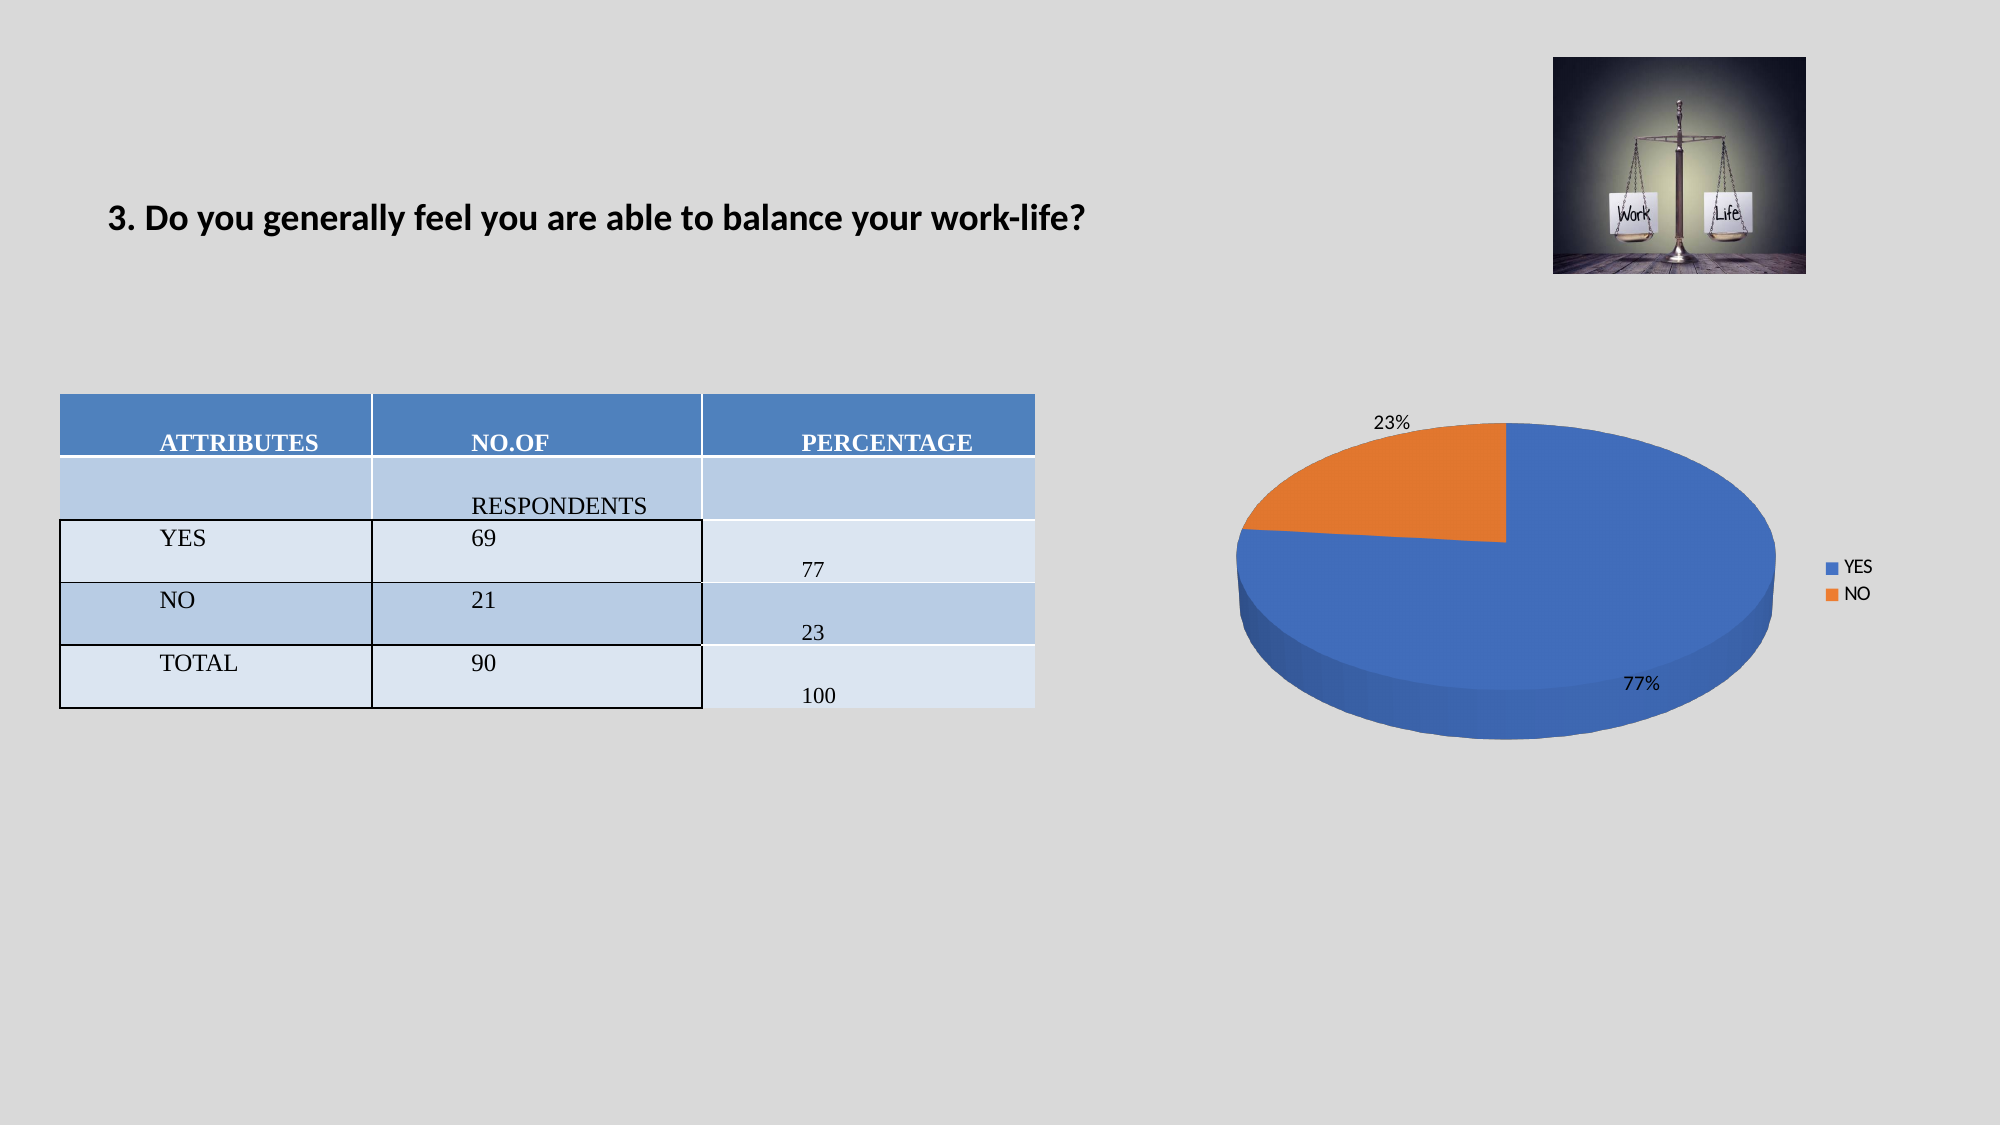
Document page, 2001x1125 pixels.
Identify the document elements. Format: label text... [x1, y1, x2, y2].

table_cell 21 [373, 583, 701, 644]
table_cell 100 [703, 646, 1035, 708]
table_cell 77 [703, 521, 1035, 582]
table_header NO.OF [373, 394, 701, 455]
table_cell 23 [703, 583, 1035, 644]
table_cell 90 [373, 646, 701, 707]
text_box 3. Do you generally feel you are able to balance your work-life? [92, 186, 1103, 336]
table_cell [60, 458, 371, 519]
table_cell NO [61, 583, 371, 644]
table_header PERCENTAGE [703, 394, 1035, 455]
table_cell TOTAL [61, 646, 371, 707]
table_cell 69 [373, 521, 701, 582]
table_header ATTRIBUTES [60, 394, 371, 455]
table_cell YES [61, 521, 371, 582]
table_cell [703, 458, 1035, 519]
table_cell RESPONDENTS [373, 458, 701, 519]
picture [1553, 57, 1806, 274]
chart [1192, 375, 1892, 788]
